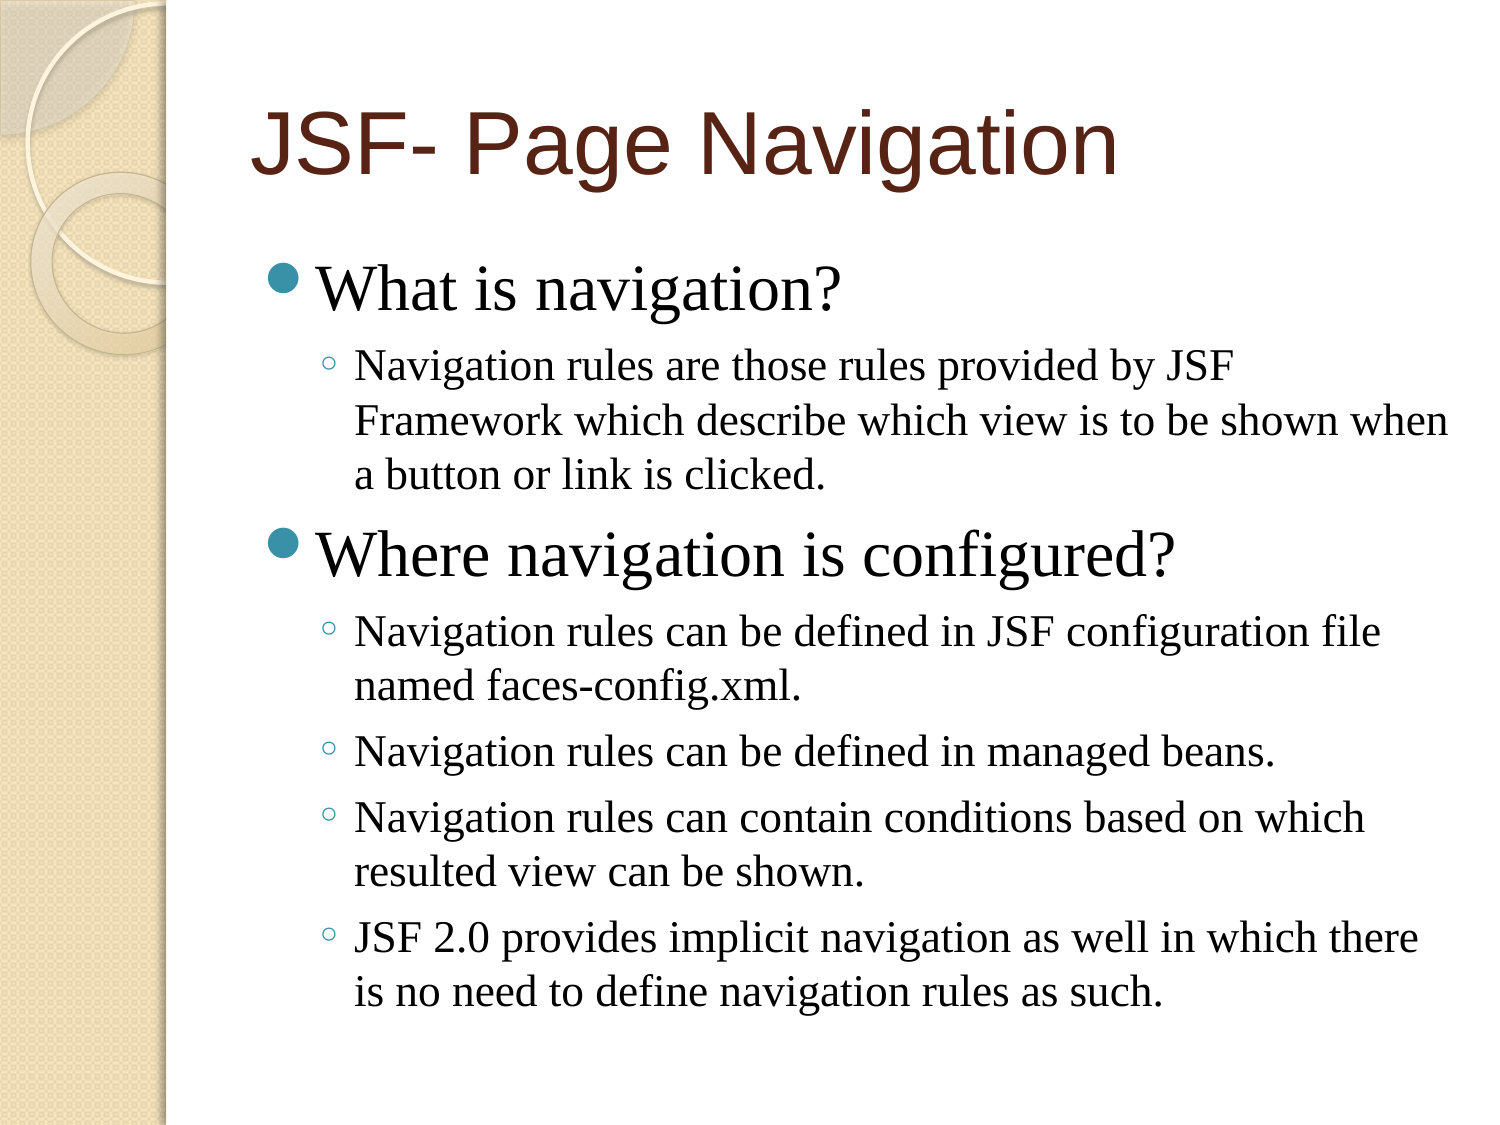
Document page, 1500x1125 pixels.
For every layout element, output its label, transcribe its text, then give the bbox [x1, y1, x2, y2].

list What is navigation? Navigation rules are those rules provided by JSF Framework which describe which view is to be shown when a button or link is clicked. Where navigation is configured? Navigation rules can be defined in JSF configuration file named faces-config.xml. Navigation rules can be defined in managed beans. Navigation rules can contain conditions based on which resulted view can be shown. JSF 2.0 provides implicit navigation as well in which there is no need to define navigation rules as such. [235, 237, 1466, 1025]
title JSF- Page Navigation [235, 45, 1466, 233]
